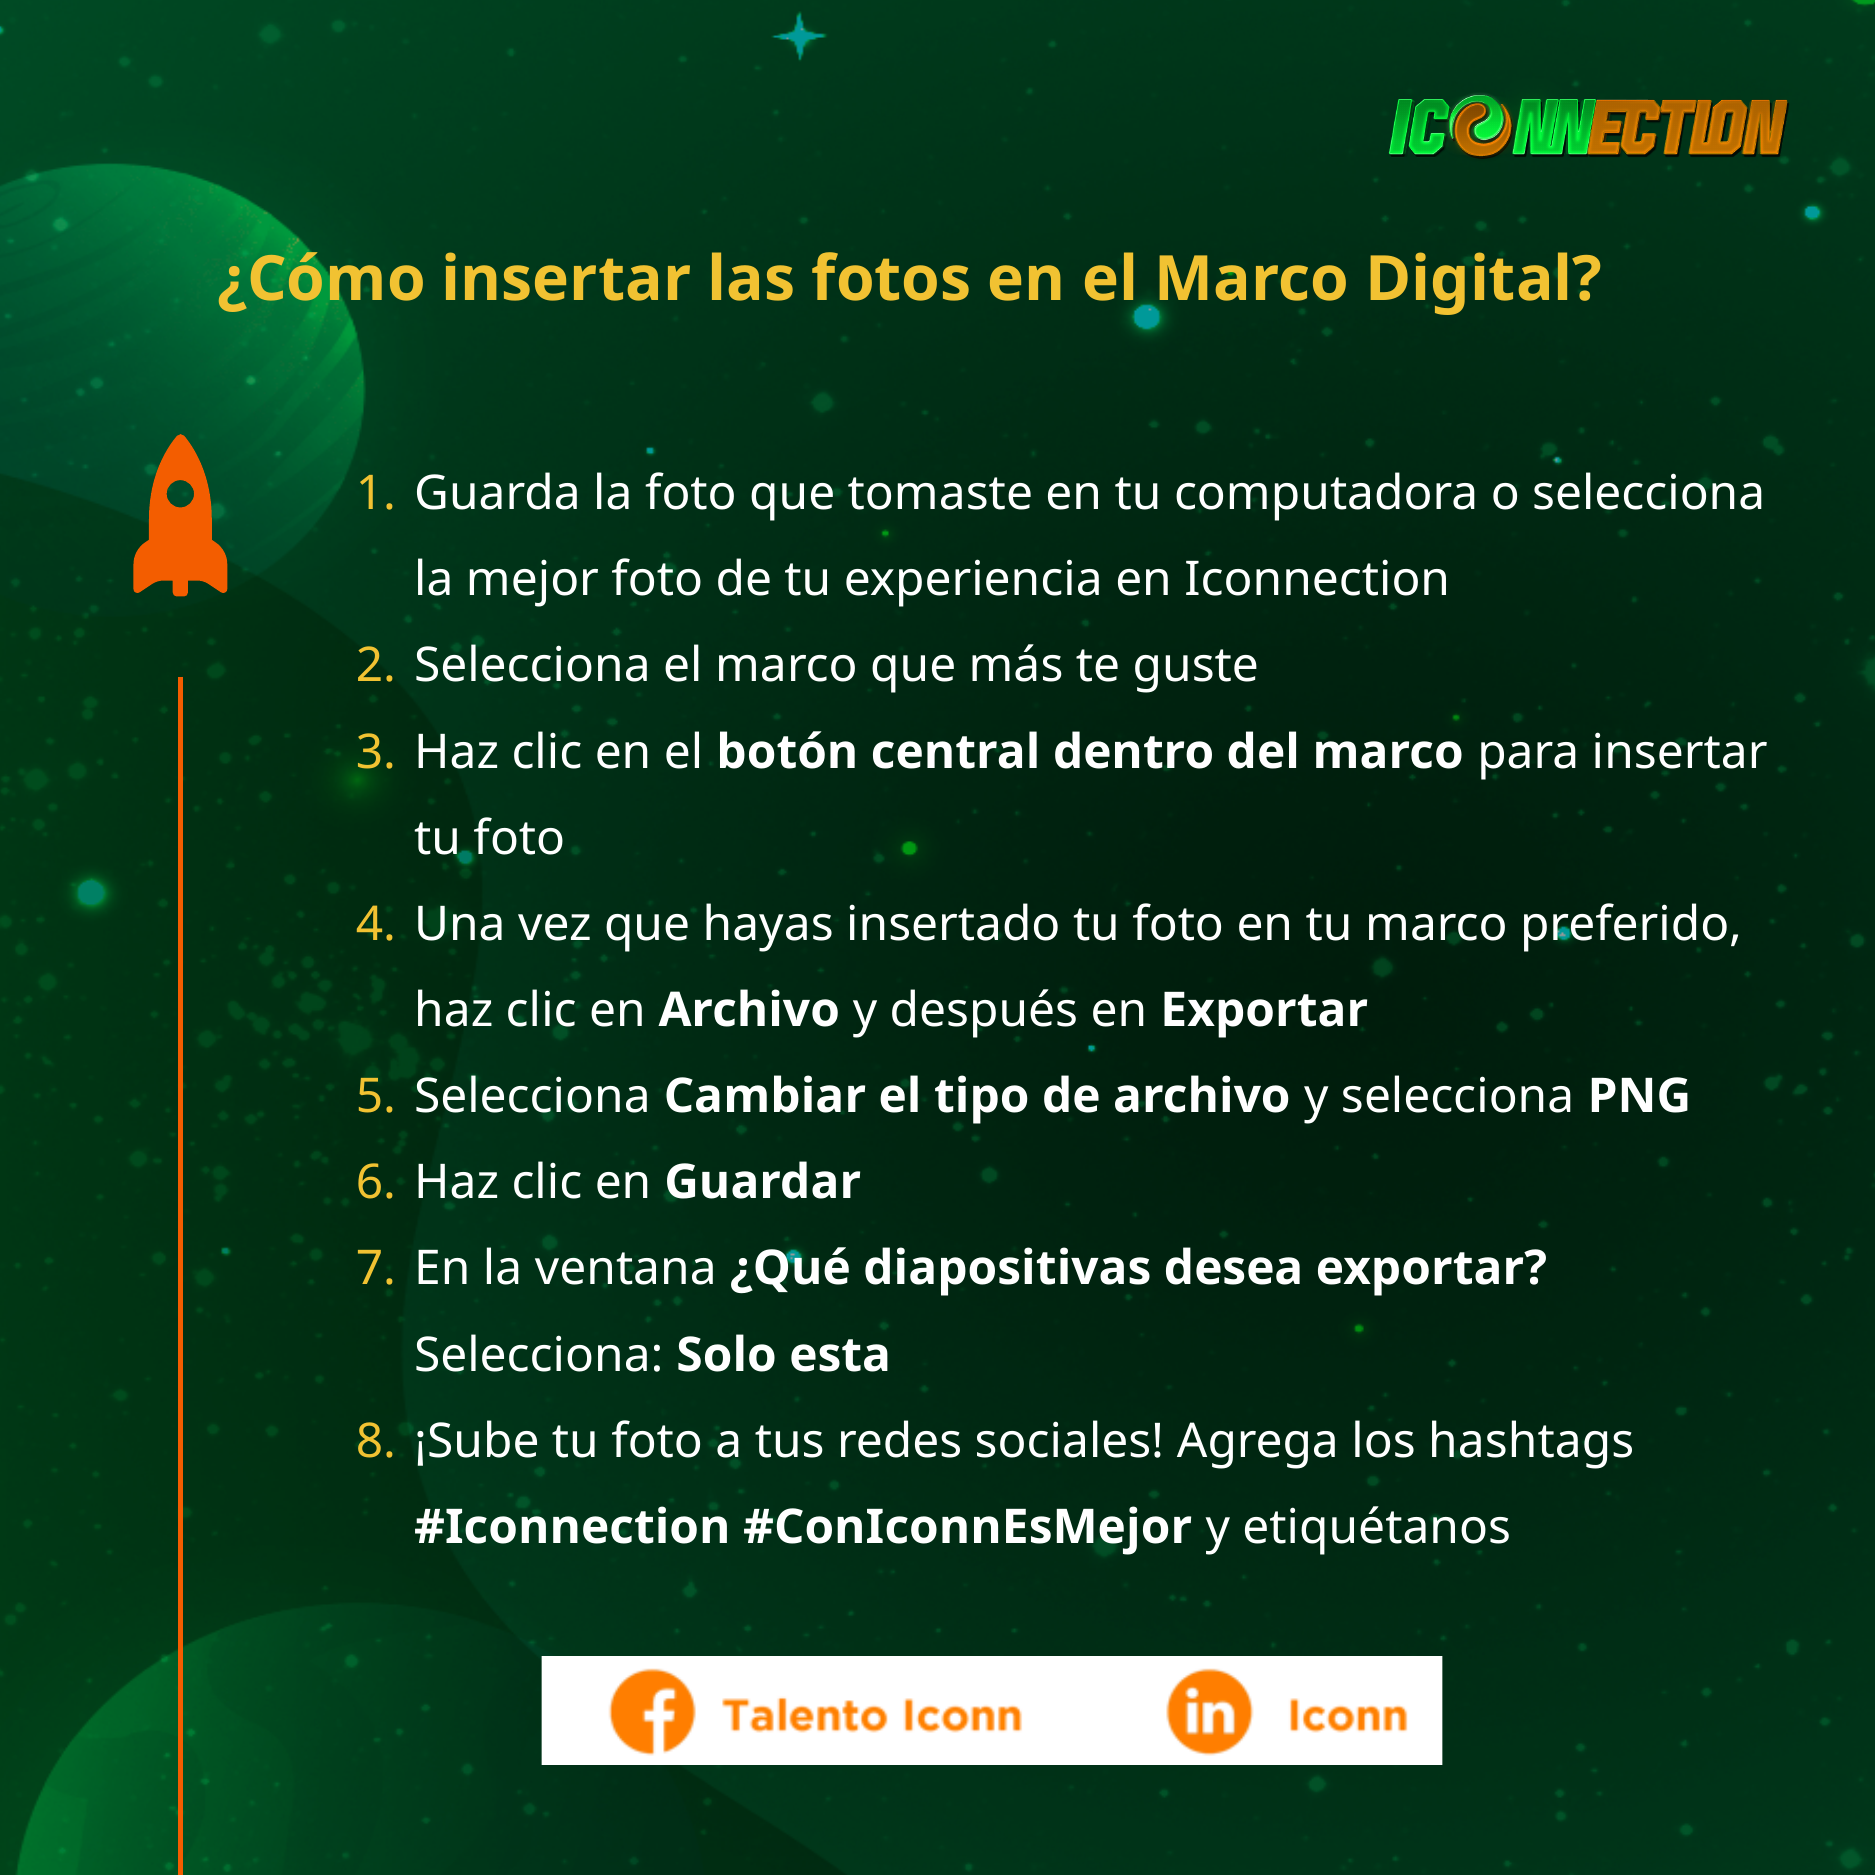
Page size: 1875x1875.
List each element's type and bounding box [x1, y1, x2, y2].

text_box [0, 0, 1875, 1875]
